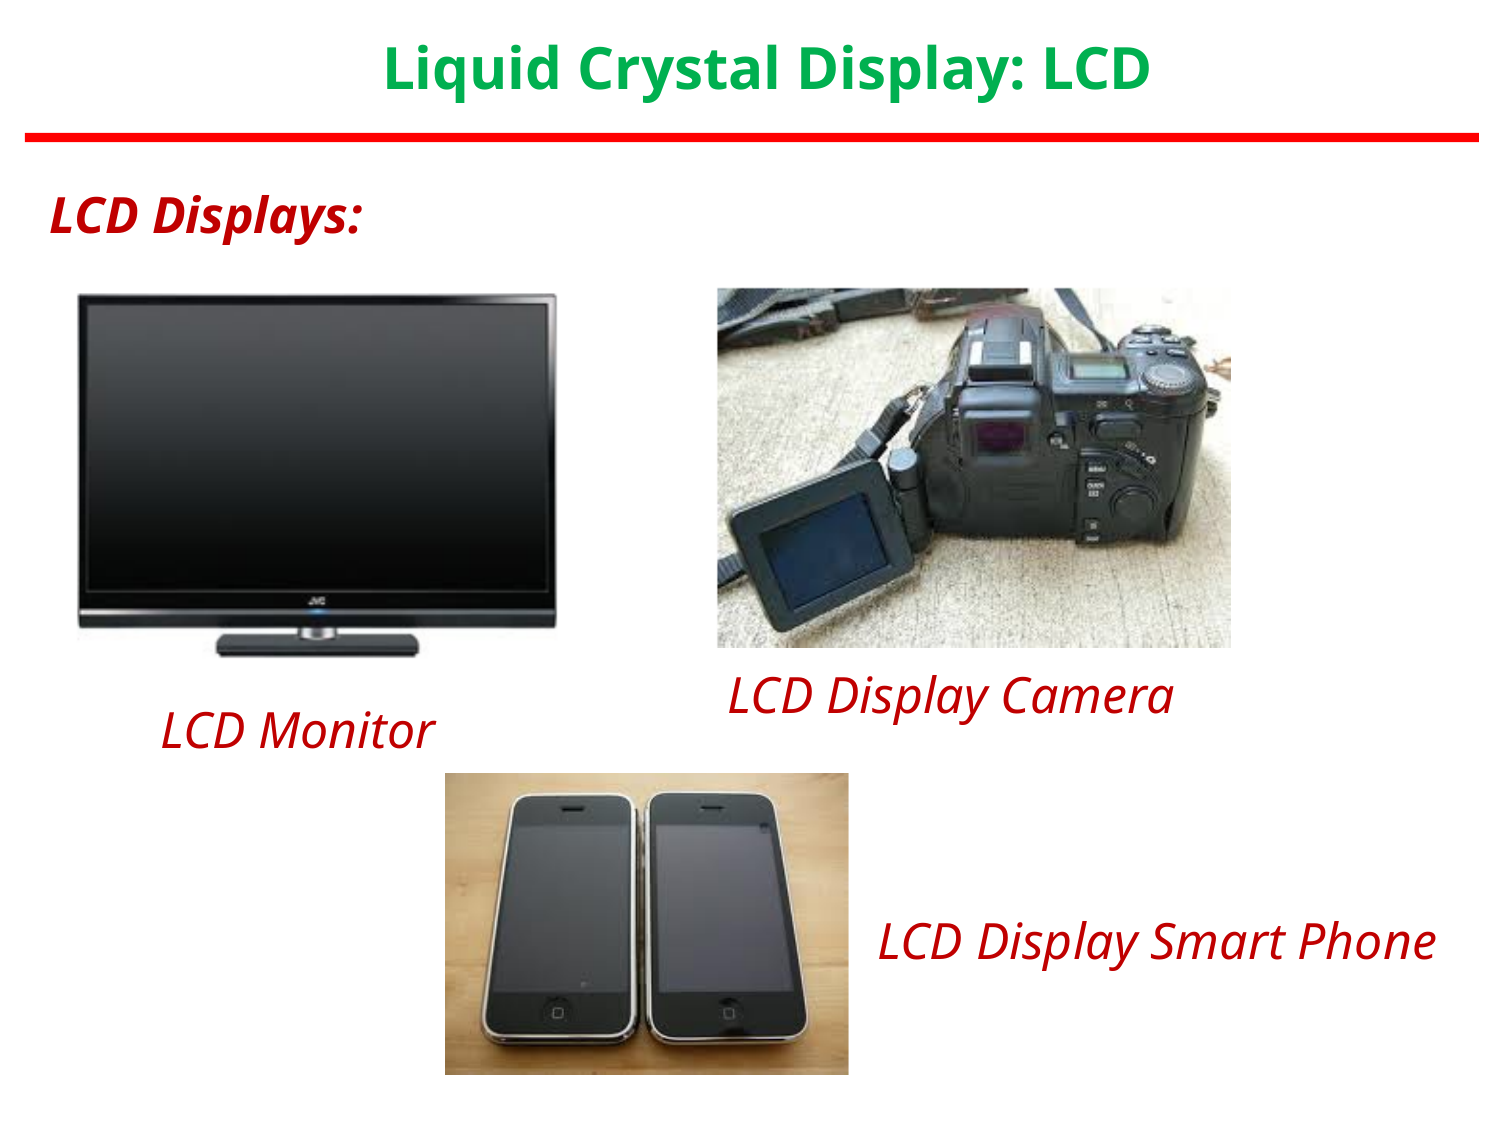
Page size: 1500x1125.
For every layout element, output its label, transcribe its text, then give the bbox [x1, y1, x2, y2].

picture [445, 773, 852, 1076]
text_box LCD Monitor [145, 691, 451, 767]
text_box LCD Displays: [35, 175, 1465, 251]
picture [70, 292, 572, 669]
text_box Liquid Crystal Display: LCD [35, 23, 1500, 109]
text_box LCD Display Camera [713, 656, 1190, 731]
picture [714, 280, 1231, 649]
text_box LCD Display Smart Phone [863, 902, 1453, 978]
